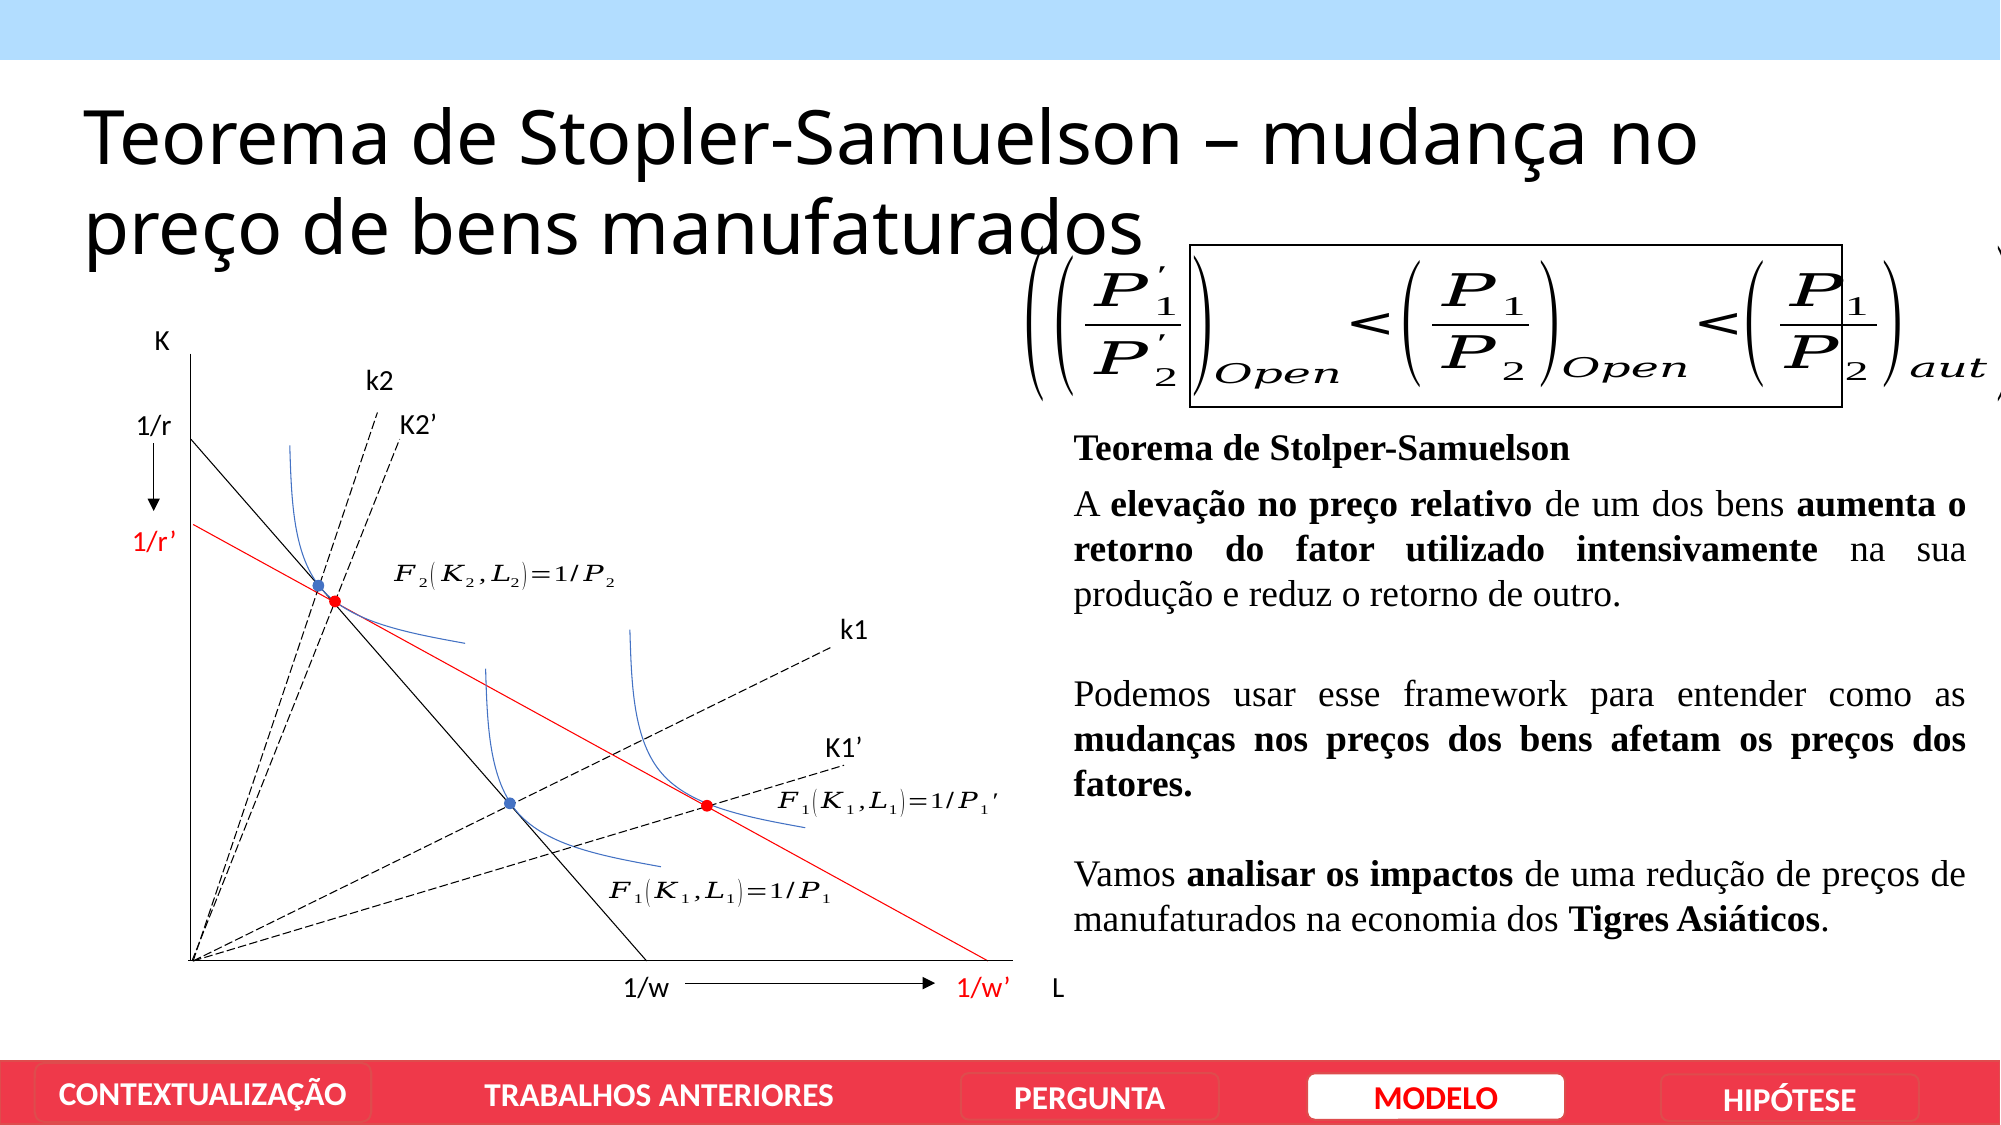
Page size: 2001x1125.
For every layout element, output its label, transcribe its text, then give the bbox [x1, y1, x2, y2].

text_box TRABALHOS ANTERIORES [452, 1062, 874, 1123]
text_box Teorema de Stolper-Samuelson A elevação no preço relativo de um dos bens aumenta o retorno do fator utilizado intensivamente na sua produção e reduz o retorno de outro. Podemos usar esse framework para entender como as mudanças nos preços dos bens afetam os preços dos fatores. Vamos analisar os impactos de uma redução de preços de manufaturados na economia dos Tigres Asiáticos. [1115, 415, 1982, 947]
text_box MODELO [1306, 1072, 1567, 1121]
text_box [114, 314, 1115, 1006]
text_box PERGUNTA [959, 1072, 1220, 1121]
text_box [0, 1060, 2000, 1125]
text_box [0, 0, 2000, 61]
text_box [1189, 244, 1843, 408]
text_box Teorema de Stopler-Samuelson – mudança no preço de bens manufaturados [68, 82, 1932, 278]
text_box CONTEXTUALIZAÇÃO [33, 1061, 373, 1123]
text_box HIPÓTESE [1659, 1073, 1920, 1123]
